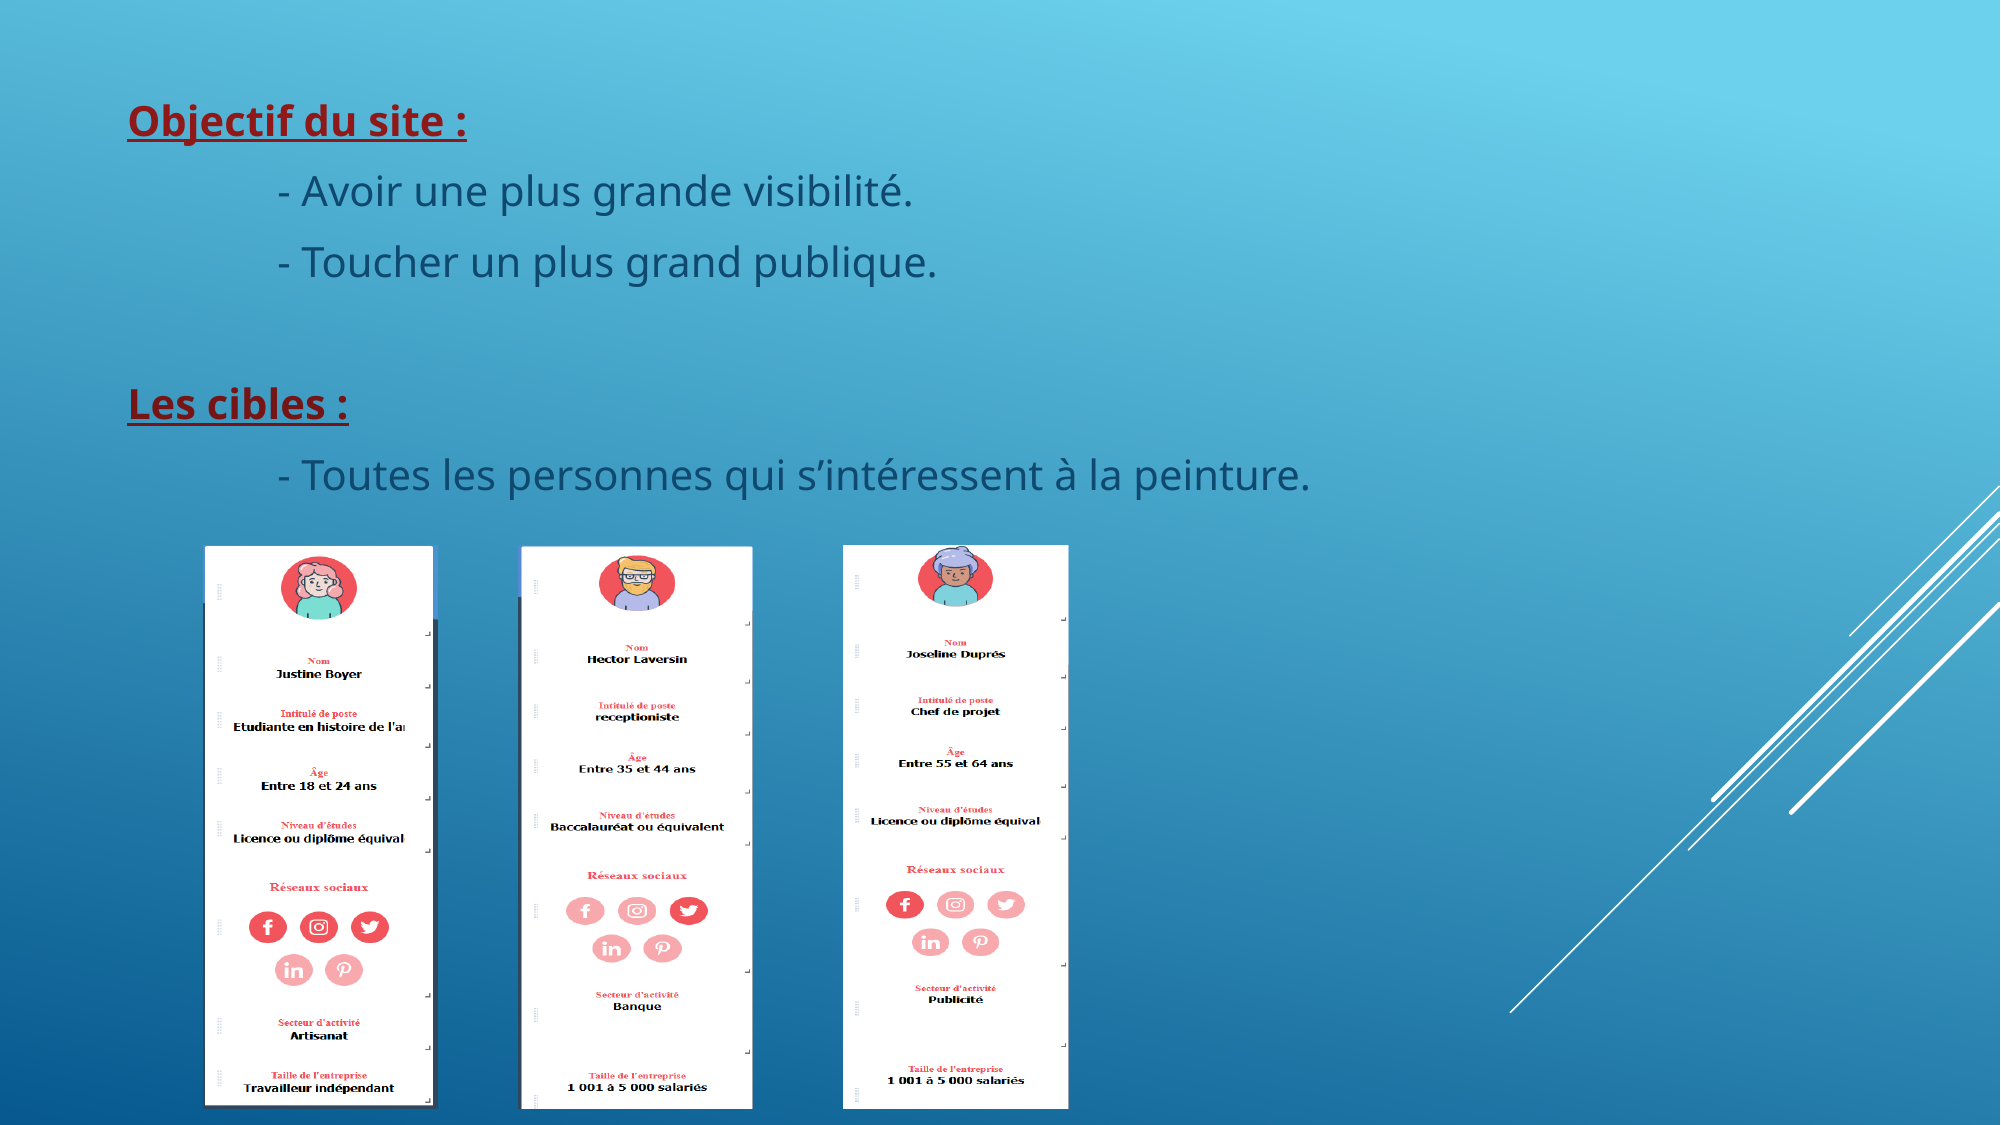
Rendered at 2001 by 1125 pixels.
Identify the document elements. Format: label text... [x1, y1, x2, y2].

list Objectif du site : - Avoir une plus grande visibilité. - Toucher un plus grand publique. Les cibles : - Toutes les personnes qui s’intéressent à la peinture. [112, 0, 1513, 593]
picture [202, 545, 438, 1109]
picture [842, 545, 1069, 1109]
picture [517, 545, 754, 1109]
